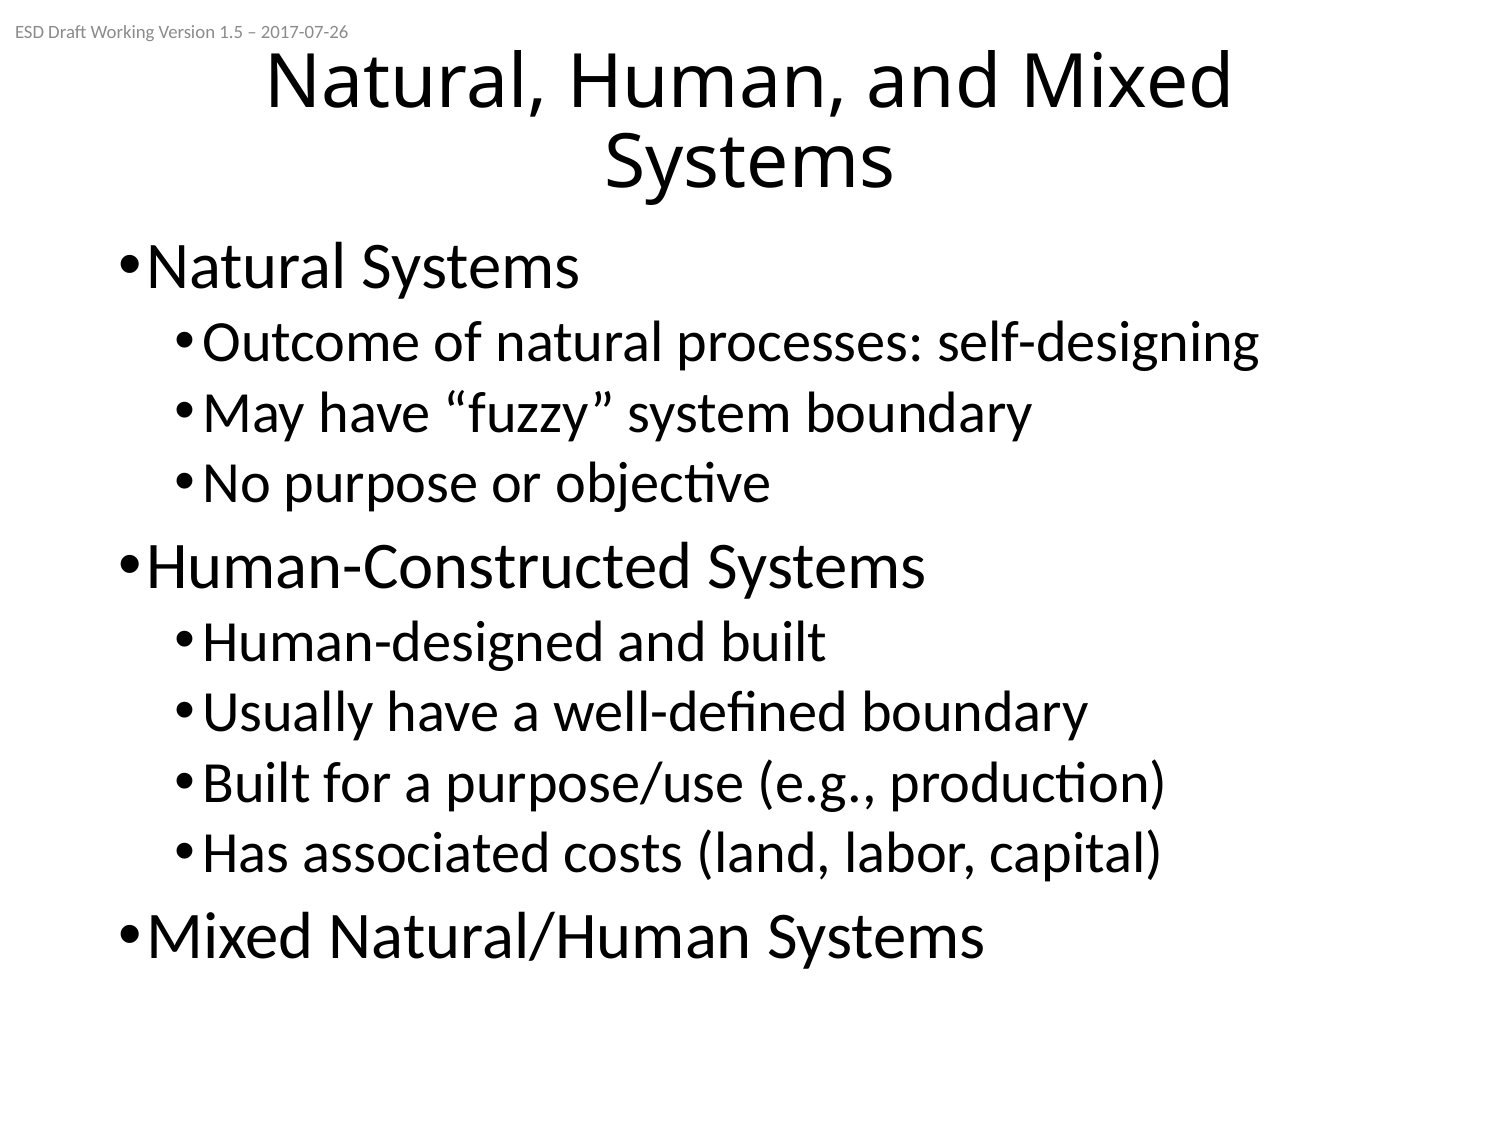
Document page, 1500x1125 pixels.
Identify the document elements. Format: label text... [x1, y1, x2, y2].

footer ESD Draft Working Version 1.5 – 2017-07-26 [0, 1, 507, 62]
title Natural, Human, and Mixed Systems [103, 59, 1397, 187]
list Natural Systems Outcome of natural processes: self-designing May have “fuzzy” system boundary No purpose or objective Human-Constructed Systems Human-designed and built Usually have a well-defined boundary Built for a purpose/use (e.g., production) Has associated costs (land, labor, capital) Mixed Natural/Human Systems [103, 223, 1397, 1024]
